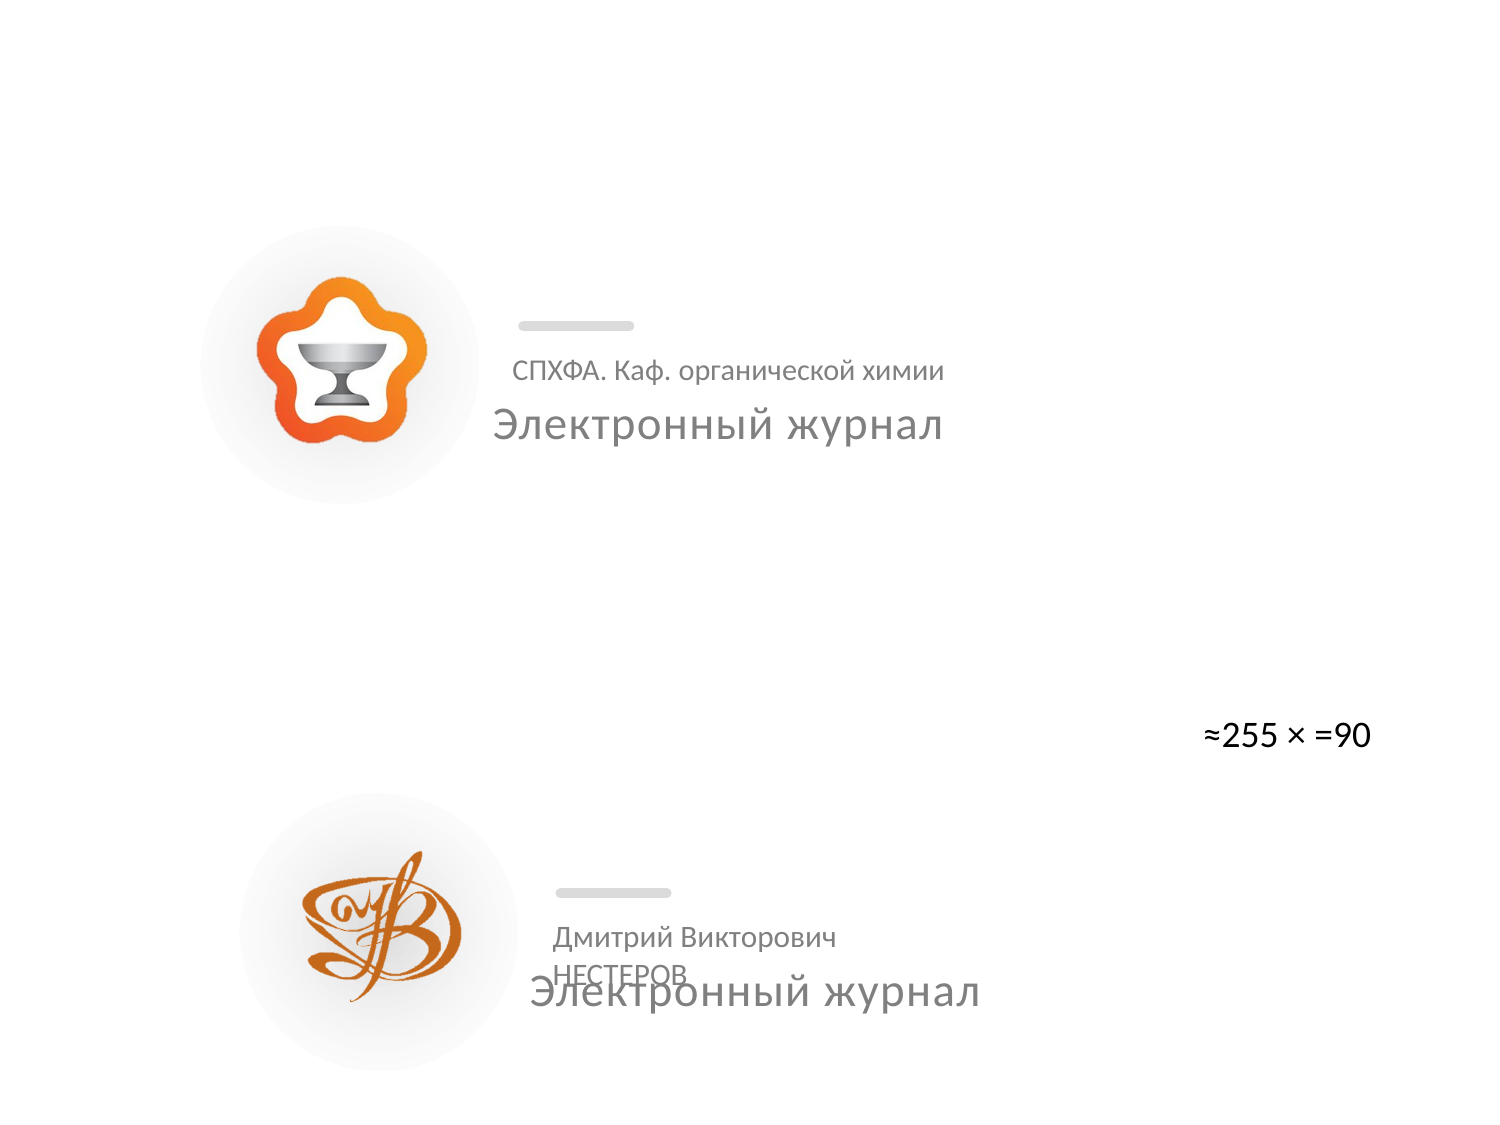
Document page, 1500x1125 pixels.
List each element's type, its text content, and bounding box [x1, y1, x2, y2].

picture [241, 272, 432, 453]
text_box Дмитрий Викторович НЕСТЕРОВ [537, 909, 995, 999]
picture [288, 845, 478, 1003]
text_box [237, 790, 520, 1073]
text_box ≈255 × =90 [1188, 702, 1387, 763]
text_box [199, 171, 996, 505]
text_box Электронный журнал [514, 952, 1020, 1024]
